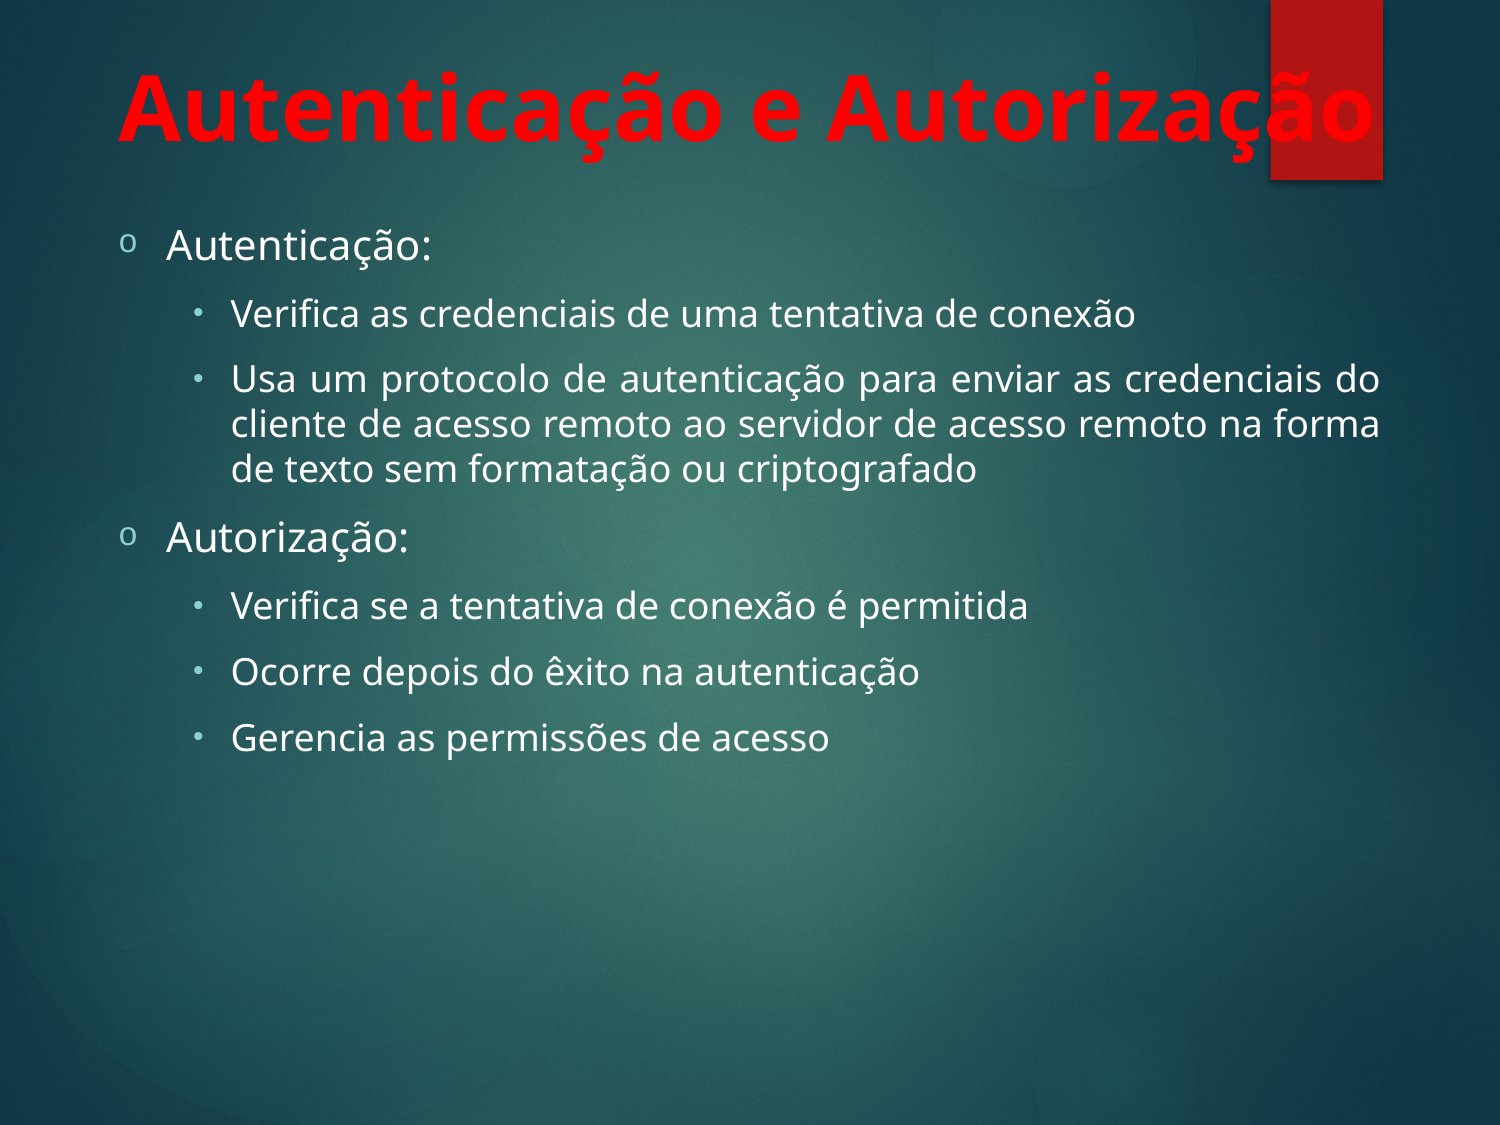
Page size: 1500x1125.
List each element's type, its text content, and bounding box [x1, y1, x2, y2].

list Autenticação: Verifica as credenciais de uma tentativa de conexão Usa um protocolo de autenticação para enviar as credenciais do cliente de acesso remoto ao servidor de acesso remoto na forma de texto sem formatação ou criptografado Autorização: Verifica se a tentativa de conexão é permitida Ocorre depois do êxito na autenticação Gerencia as permissões de acesso [103, 211, 1397, 873]
list Autenticação e Autorização [103, 36, 1397, 174]
